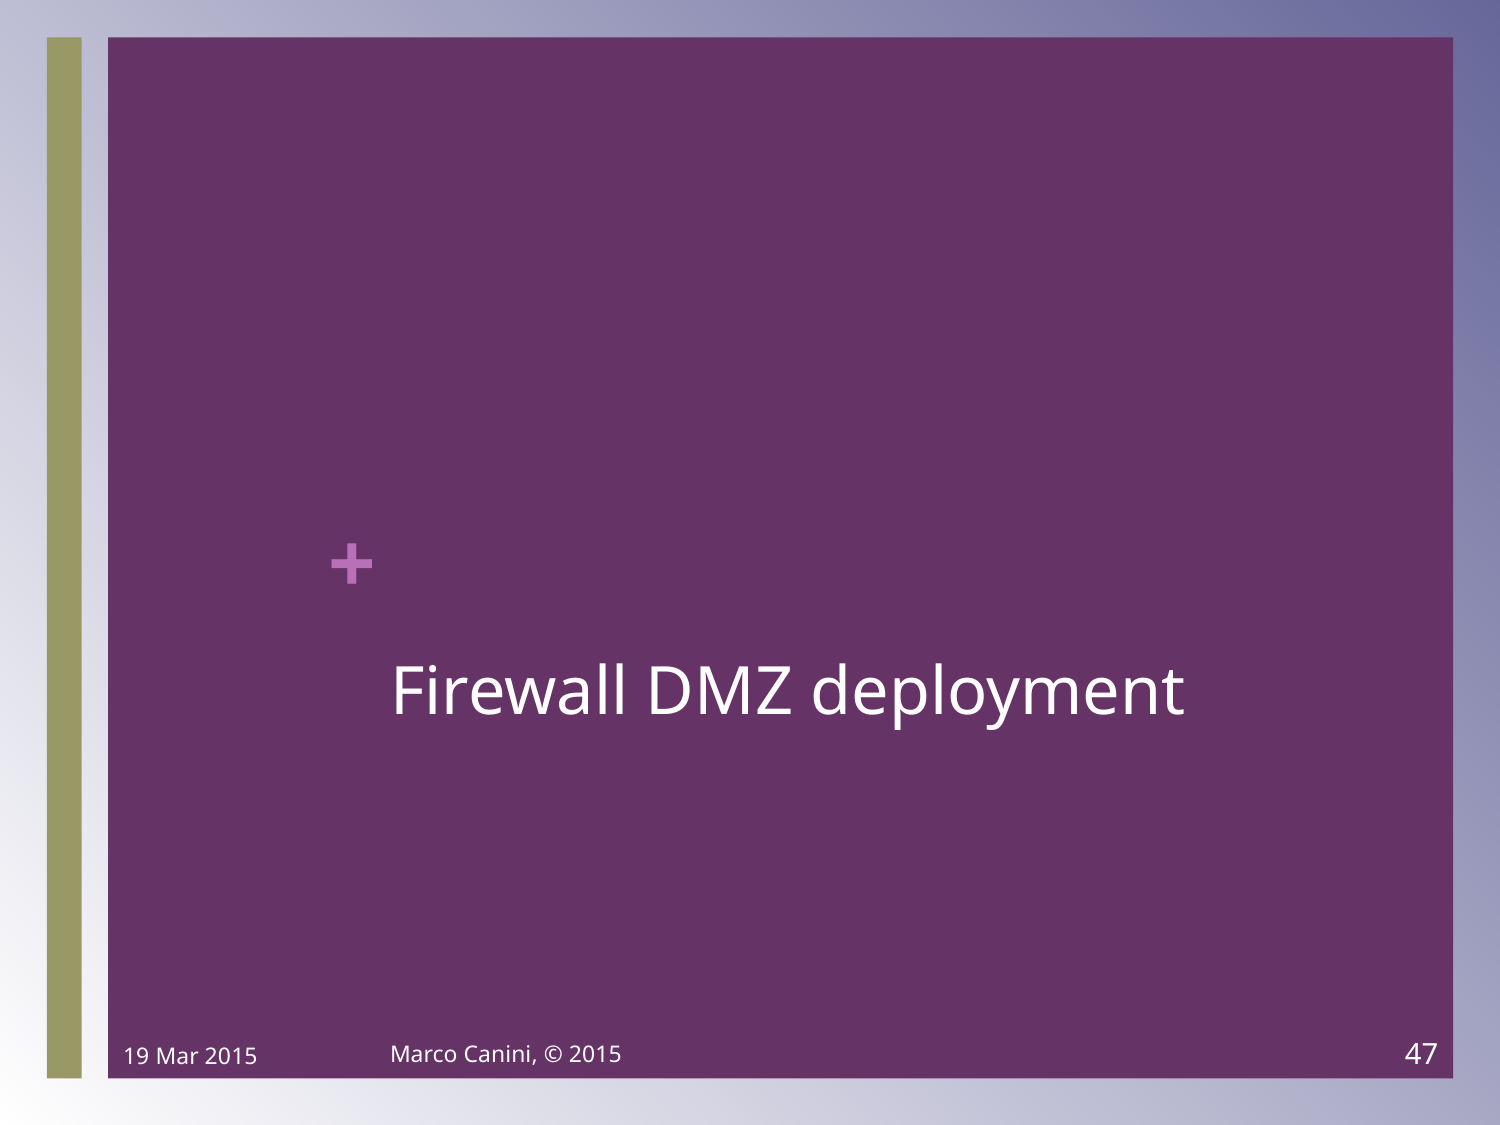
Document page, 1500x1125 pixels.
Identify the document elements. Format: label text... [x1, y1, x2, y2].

footer Marco Canini, © 2015 [375, 1025, 1300, 1085]
slide_number 47 [1362, 1025, 1454, 1085]
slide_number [108, 1025, 350, 1085]
title Firewall DMZ deployment [375, 512, 1300, 736]
